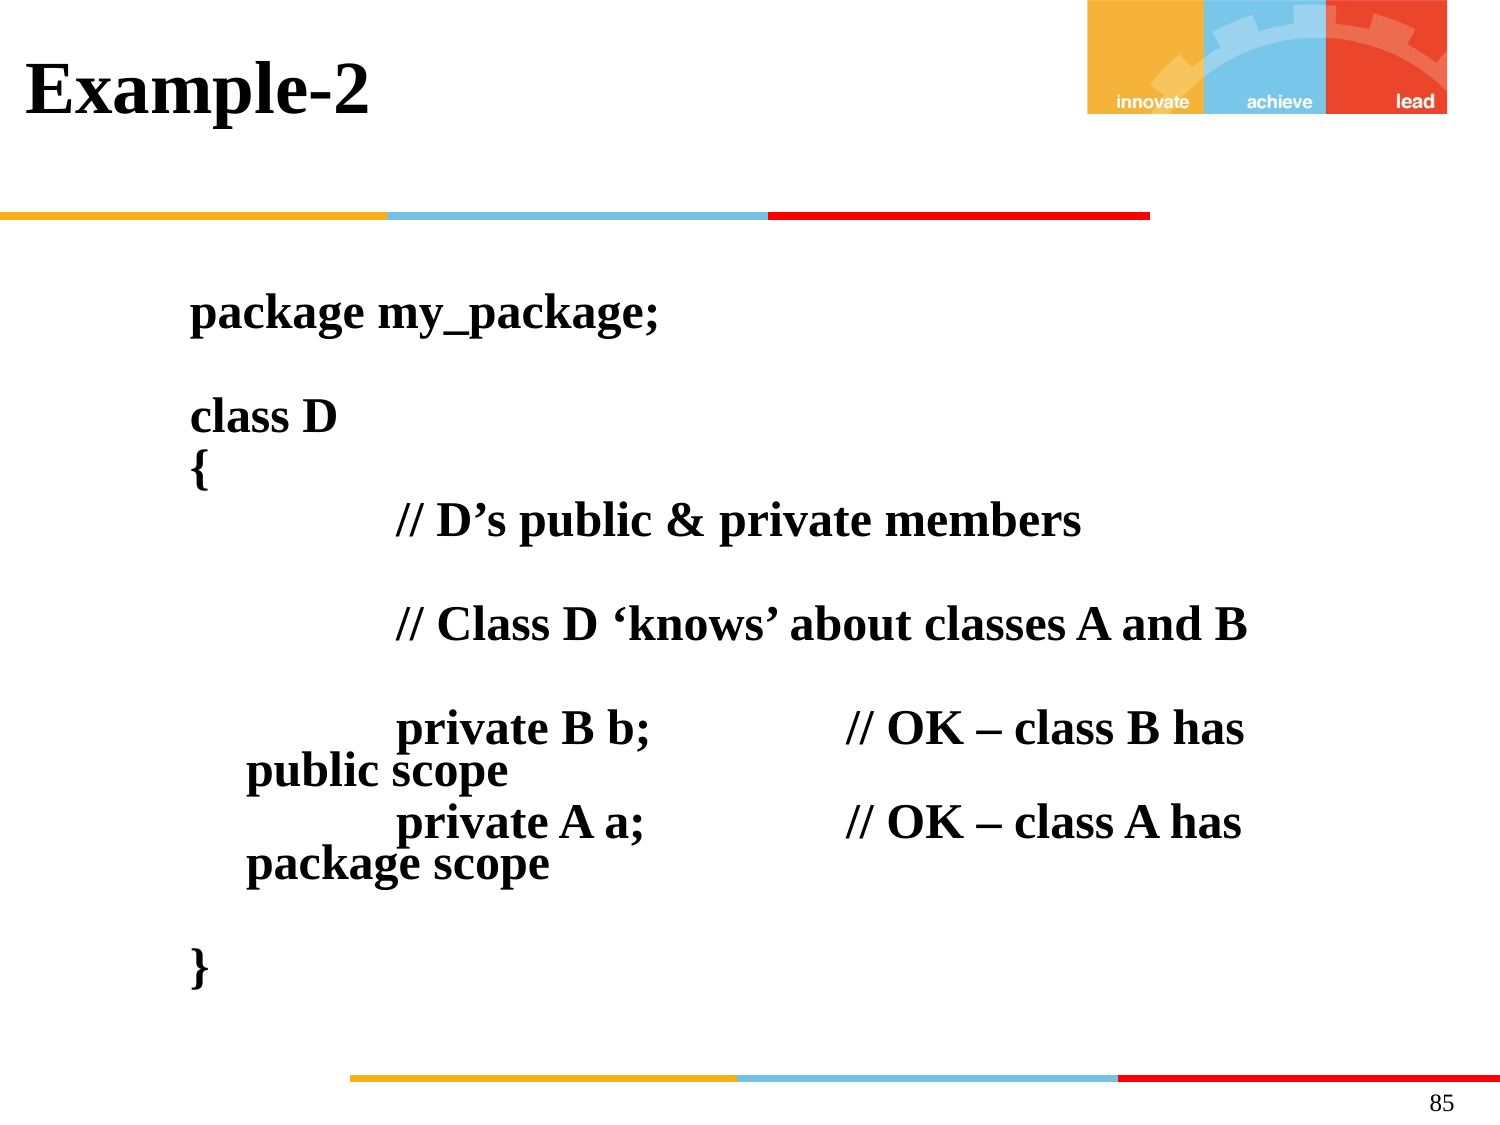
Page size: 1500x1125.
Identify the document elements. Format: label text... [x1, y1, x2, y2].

picture [1087, 0, 1448, 38]
text_box 85 [1119, 1078, 1470, 1125]
title Example-2 [25, 38, 1475, 208]
text_box package my_package; class D { // D’s public & private members // Class D ‘knows’ about classes A and B private B b; // OK – class B has public scope private A a; // OK – class A has package scope } [174, 287, 1400, 925]
